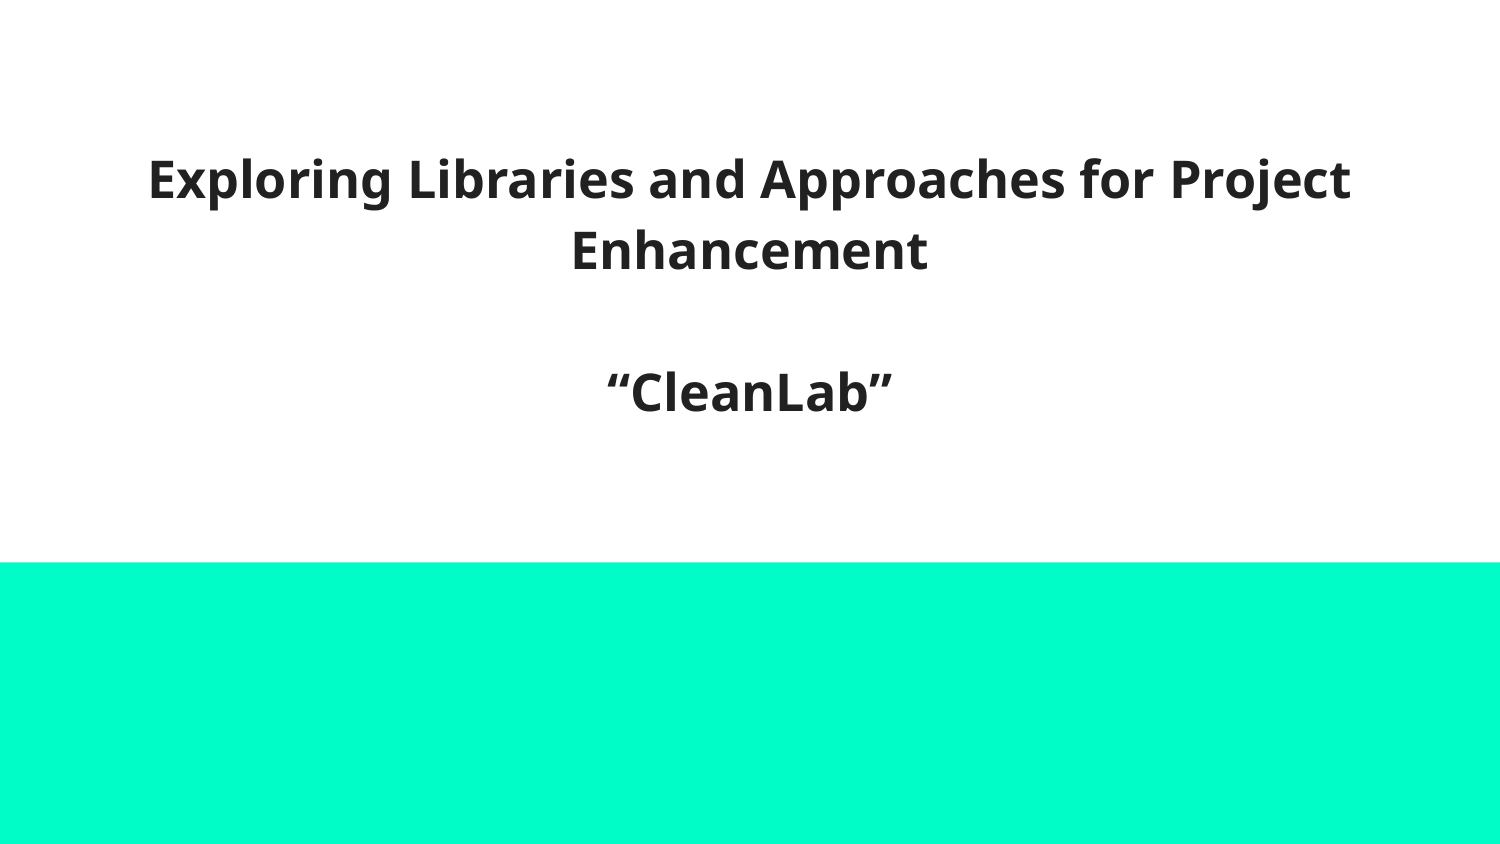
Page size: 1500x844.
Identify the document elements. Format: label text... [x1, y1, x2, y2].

title Exploring Libraries and Approaches for Project Enhancement “CleanLab” [51, 64, 1449, 506]
